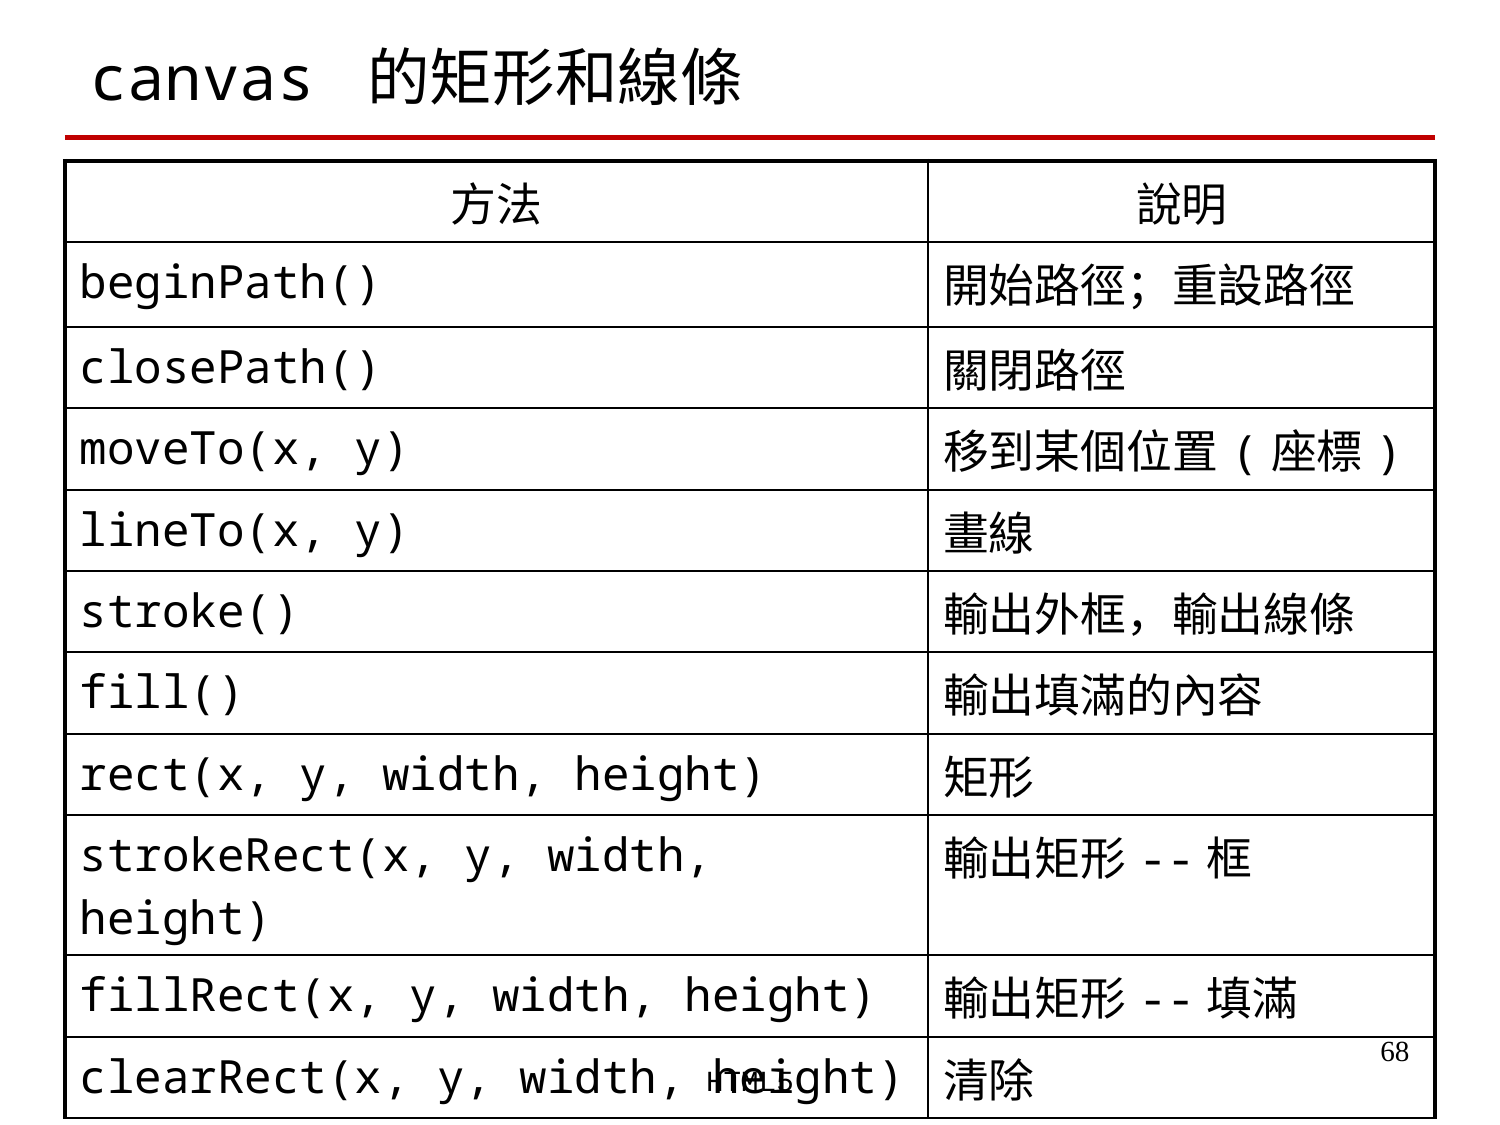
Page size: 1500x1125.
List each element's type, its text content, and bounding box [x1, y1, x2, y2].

table_cell 矩形 [929, 735, 1433, 814]
table_cell rect(x, y, width, height) [67, 735, 927, 814]
table_cell 移到某個位置(座標) [929, 409, 1433, 489]
table_cell 輸出矩形--框 [929, 816, 1433, 954]
title canvas 的矩形和線條 [75, 19, 1425, 133]
table_cell 輸出矩形--填滿 [929, 956, 1433, 1036]
table_cell 輸出填滿的內容 [929, 653, 1433, 733]
table_cell 開始路徑；重設路徑 [929, 243, 1433, 326]
table_cell 輸出外框，輸出線條 [929, 572, 1433, 651]
text_box HTML5 [512, 1119, 988, 1125]
table_cell clearRect(x, y, width, height) [67, 1038, 927, 1117]
table_cell 畫線 [929, 491, 1433, 570]
table_cell fillRect(x, y, width, height) [67, 956, 927, 1036]
table_cell 關閉路徑 [929, 328, 1433, 407]
table_cell stroke() [67, 572, 927, 651]
table_cell strokeRect(x, y, width, height) [67, 816, 927, 954]
table_cell closePath() [67, 328, 927, 407]
table_cell 清除 [929, 1038, 1433, 1117]
table_cell lineTo(x, y) [67, 491, 927, 570]
table_cell fill() [67, 653, 927, 733]
table_header 方法 [67, 163, 927, 241]
table_cell moveTo(x, y) [67, 409, 927, 489]
table_header 說明 [929, 163, 1433, 241]
table_cell beginPath() [67, 243, 927, 326]
